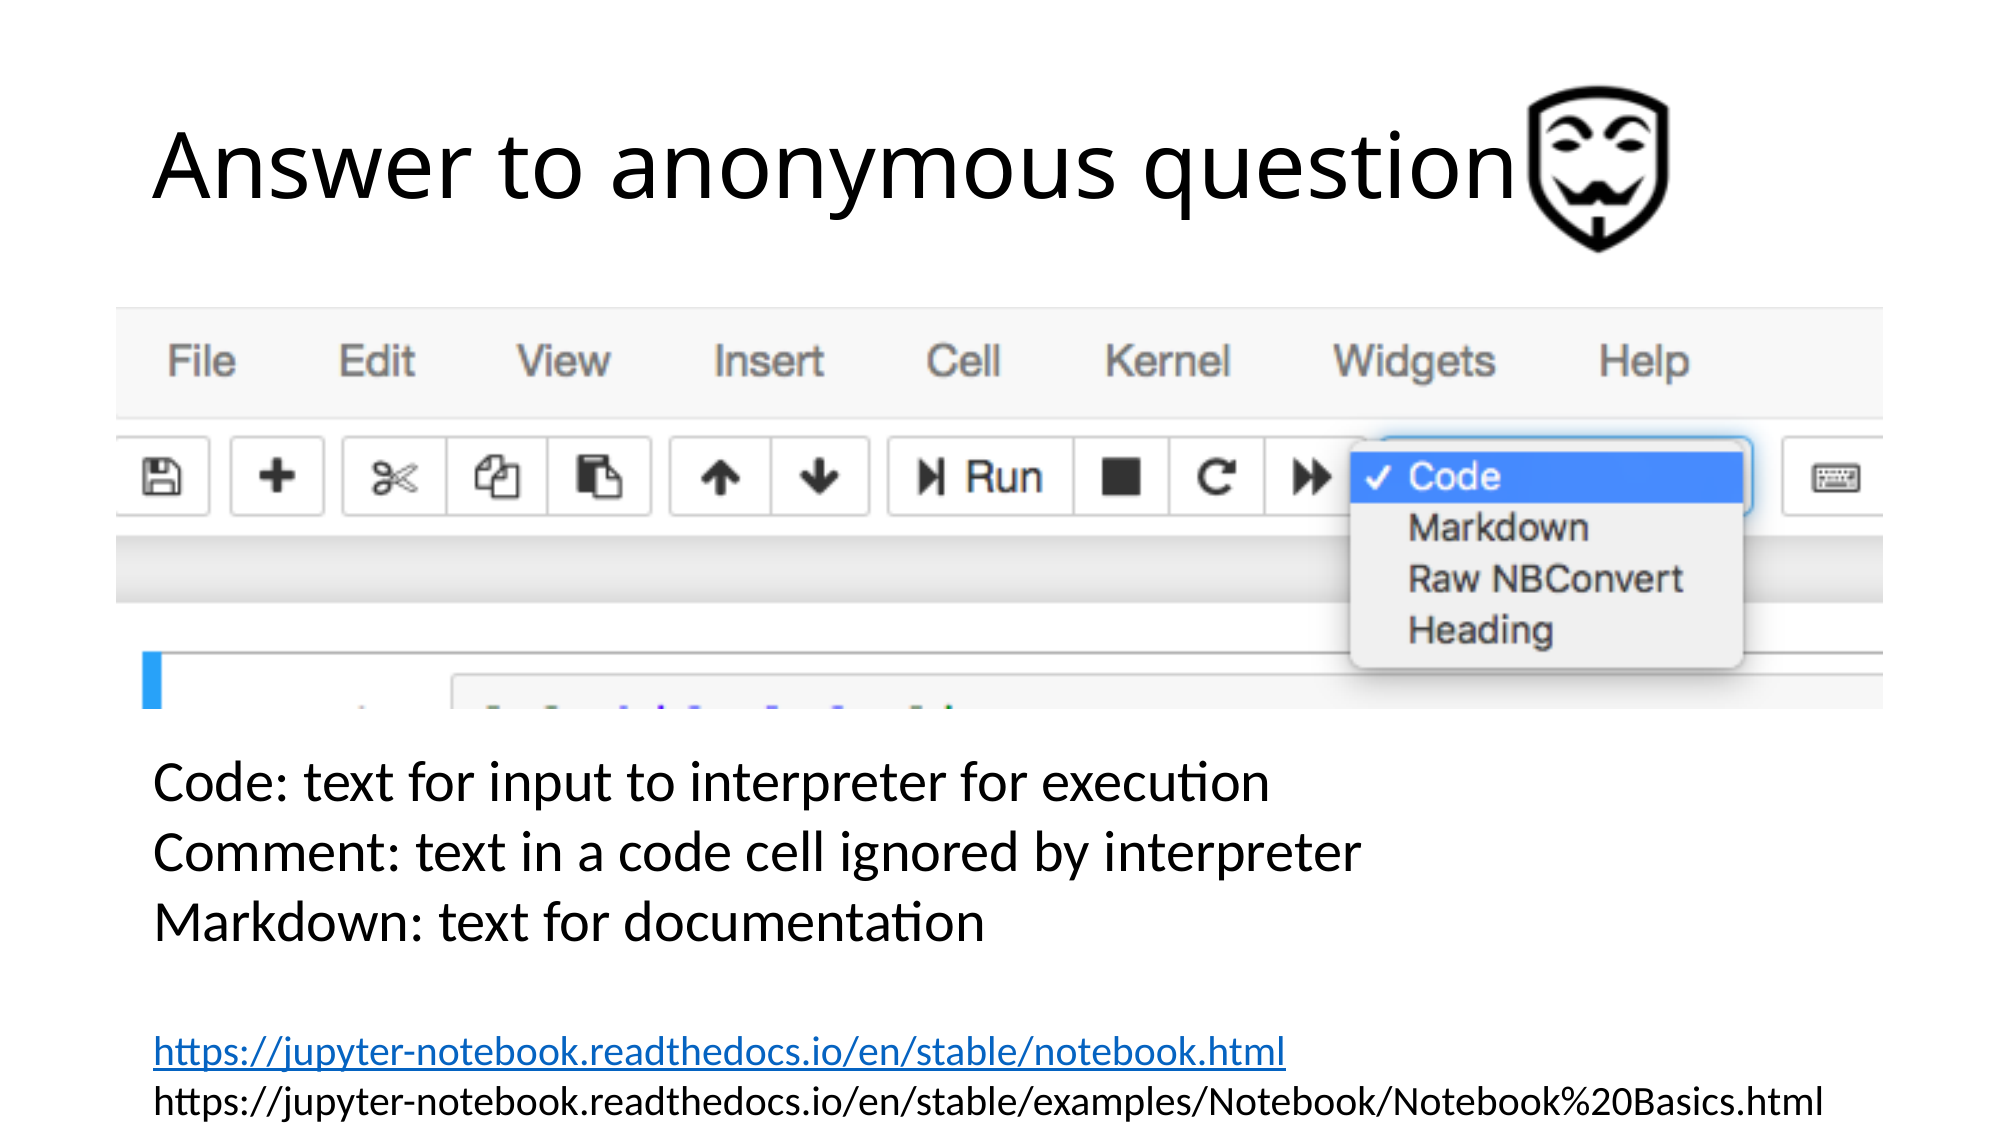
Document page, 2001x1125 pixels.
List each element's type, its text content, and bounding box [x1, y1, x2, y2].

picture [116, 307, 1884, 709]
title Answer to anonymous question [137, 59, 1863, 278]
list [1506, 75, 1692, 266]
text_box Code: text for input to interpreter for execution Comment: text in a code cell ignored by interpreter Markdown: text for documentation https://jupyter-notebook.readthedocs.io/en/stable/notebook.html https://jupyter-notebook.readthedocs.io/en/stable/examples/Notebook/Notebook%20Basics.html [138, 736, 1867, 1125]
